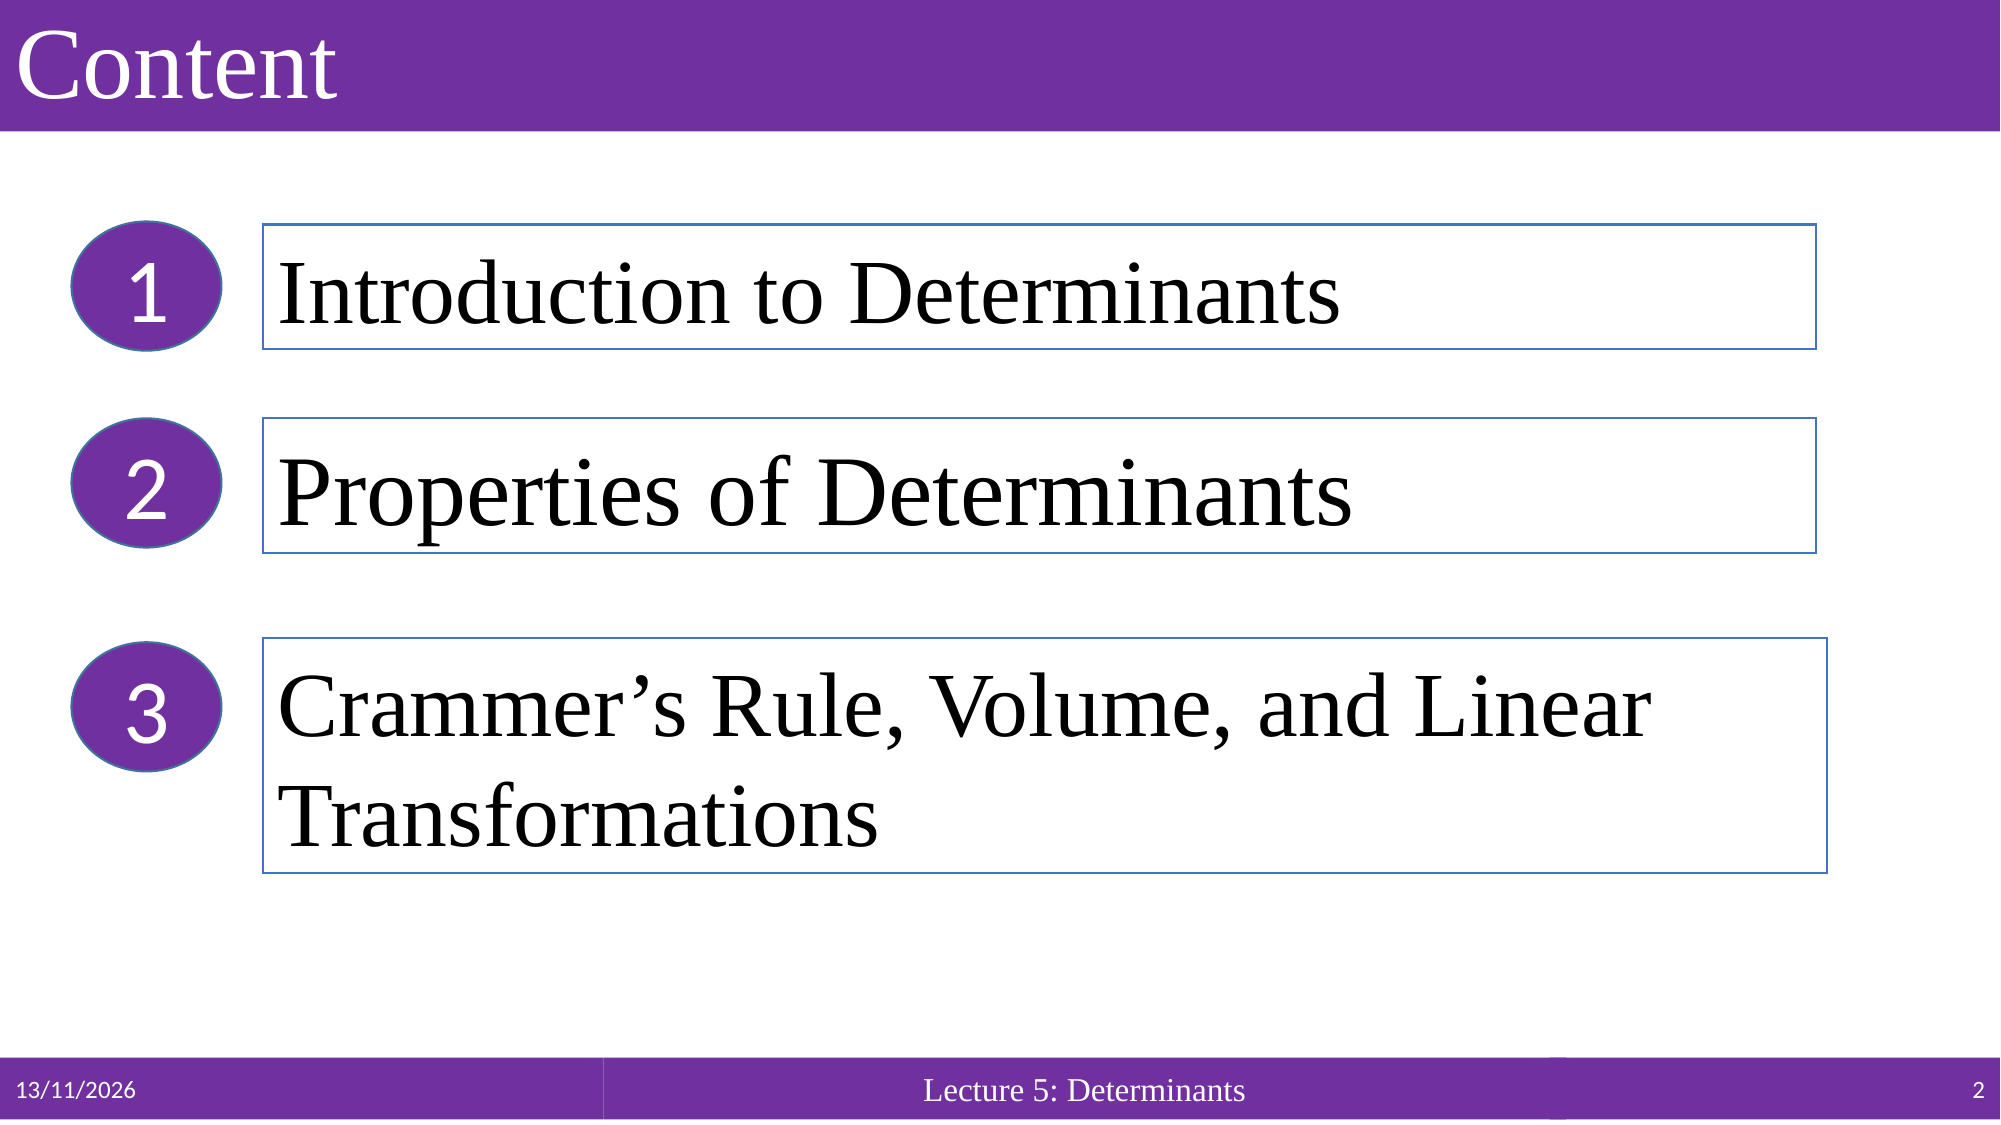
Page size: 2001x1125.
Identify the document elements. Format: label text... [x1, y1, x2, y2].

text_box 3 [71, 642, 222, 772]
text_box Properties of Determinants [262, 417, 1817, 553]
text_box 1 [71, 221, 222, 351]
text_box 2 [71, 418, 222, 548]
text_box Introduction to Determinants [262, 224, 1817, 350]
list [0, 198, 2000, 1011]
text_box 2 [1549, 1057, 2000, 1120]
title Content [0, 0, 2000, 132]
text_box 07/09/2020 [0, 1057, 603, 1120]
text_box Crammer’s Rule, Volume, and Linear Transformations [262, 637, 1828, 873]
text_box Lecture 5: Determinants [603, 1057, 1549, 1120]
